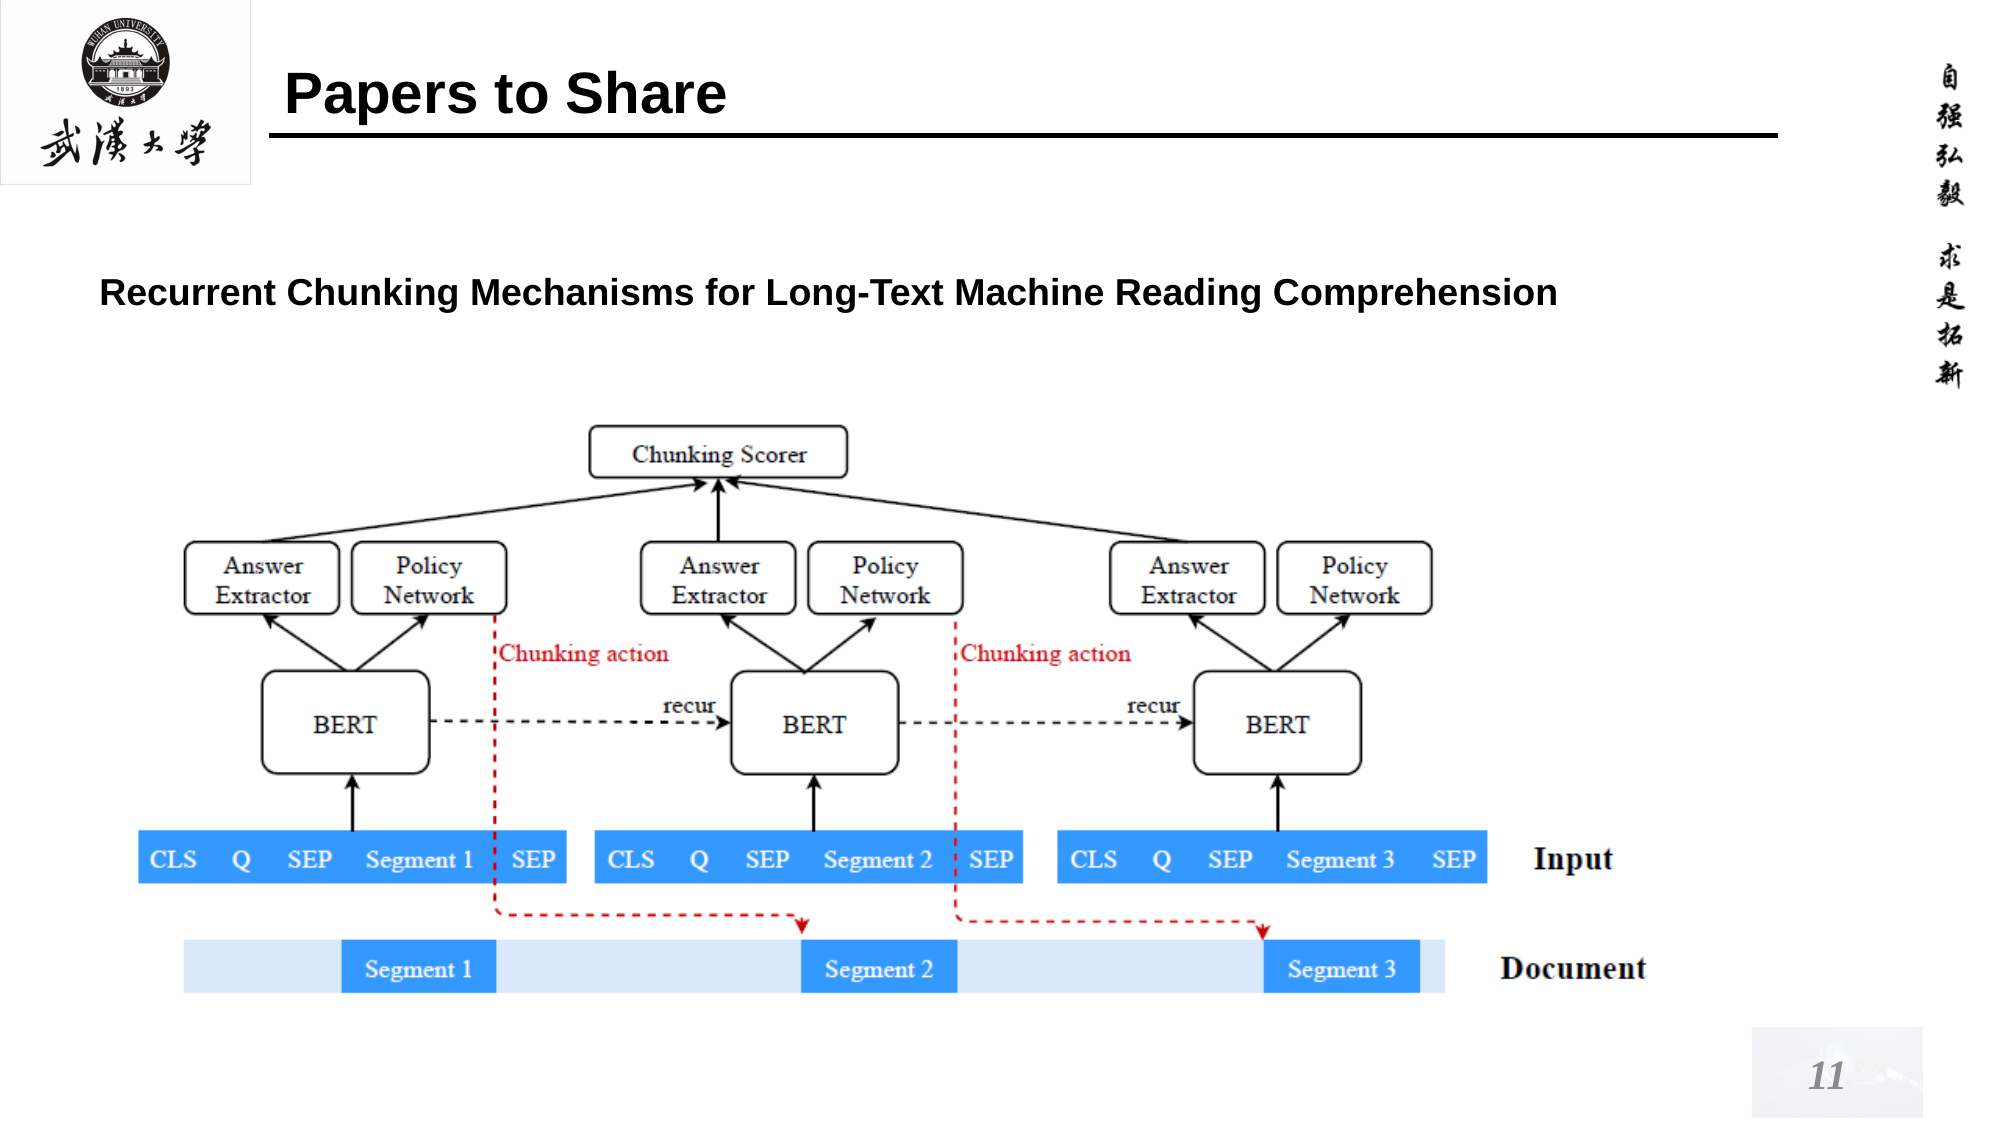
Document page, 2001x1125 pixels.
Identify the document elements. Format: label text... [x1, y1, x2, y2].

text_box Recurrent Chunking Mechanisms for Long-Text Machine Reading Comprehension [84, 260, 1636, 321]
slide_number 11 [1412, 1042, 1863, 1103]
picture [84, 397, 1697, 1012]
title Papers to Share [269, 29, 1995, 160]
picture [1924, 160, 1980, 400]
picture [0, 0, 251, 185]
